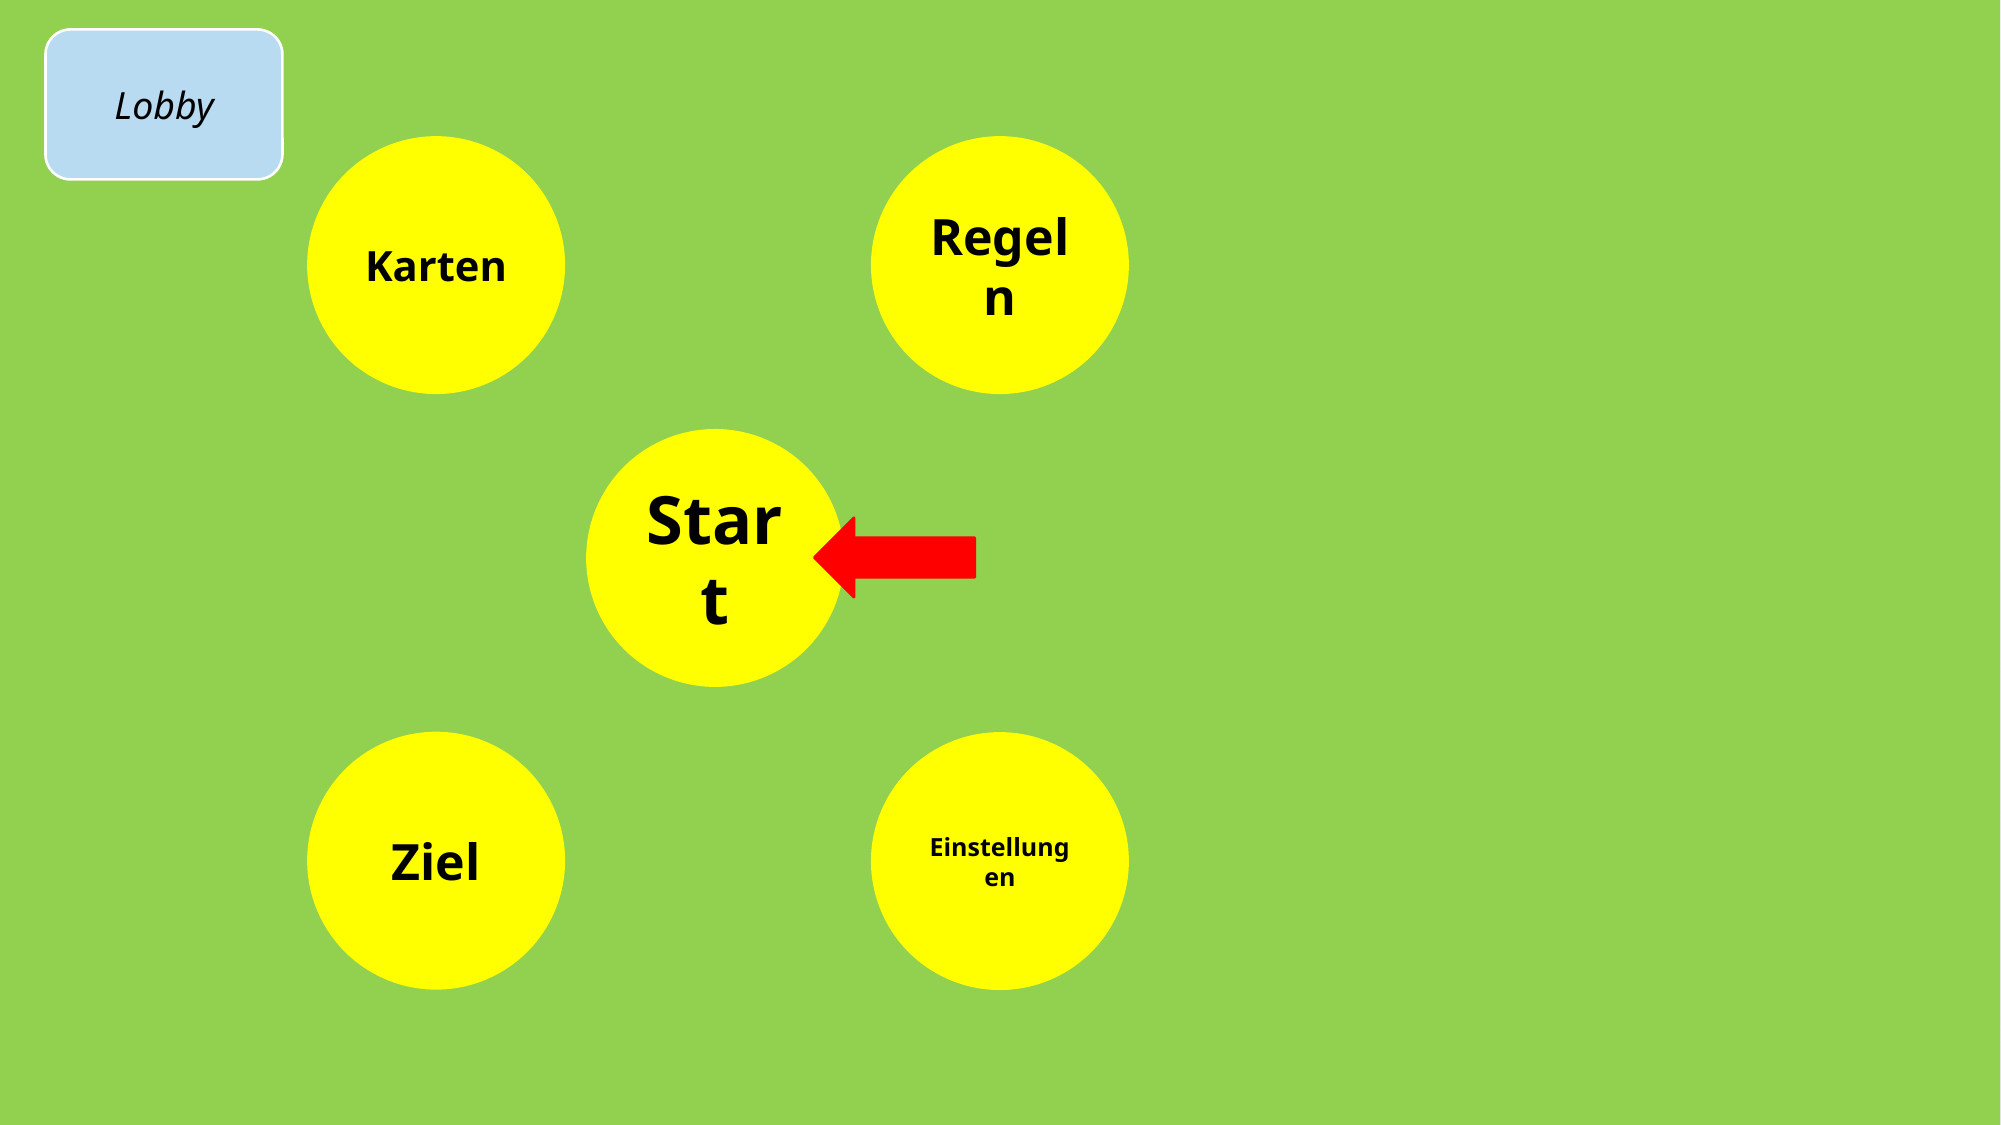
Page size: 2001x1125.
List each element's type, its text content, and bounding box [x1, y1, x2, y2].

text_box Einstellungen [870, 732, 1129, 991]
text_box Karten [307, 136, 566, 395]
text_box [813, 516, 977, 599]
text_box Regeln [870, 136, 1129, 395]
text_box Start [586, 428, 841, 687]
text_box Lobby [44, 28, 284, 181]
text_box Ziel [307, 731, 566, 990]
text_box [0, 0, 2000, 1125]
